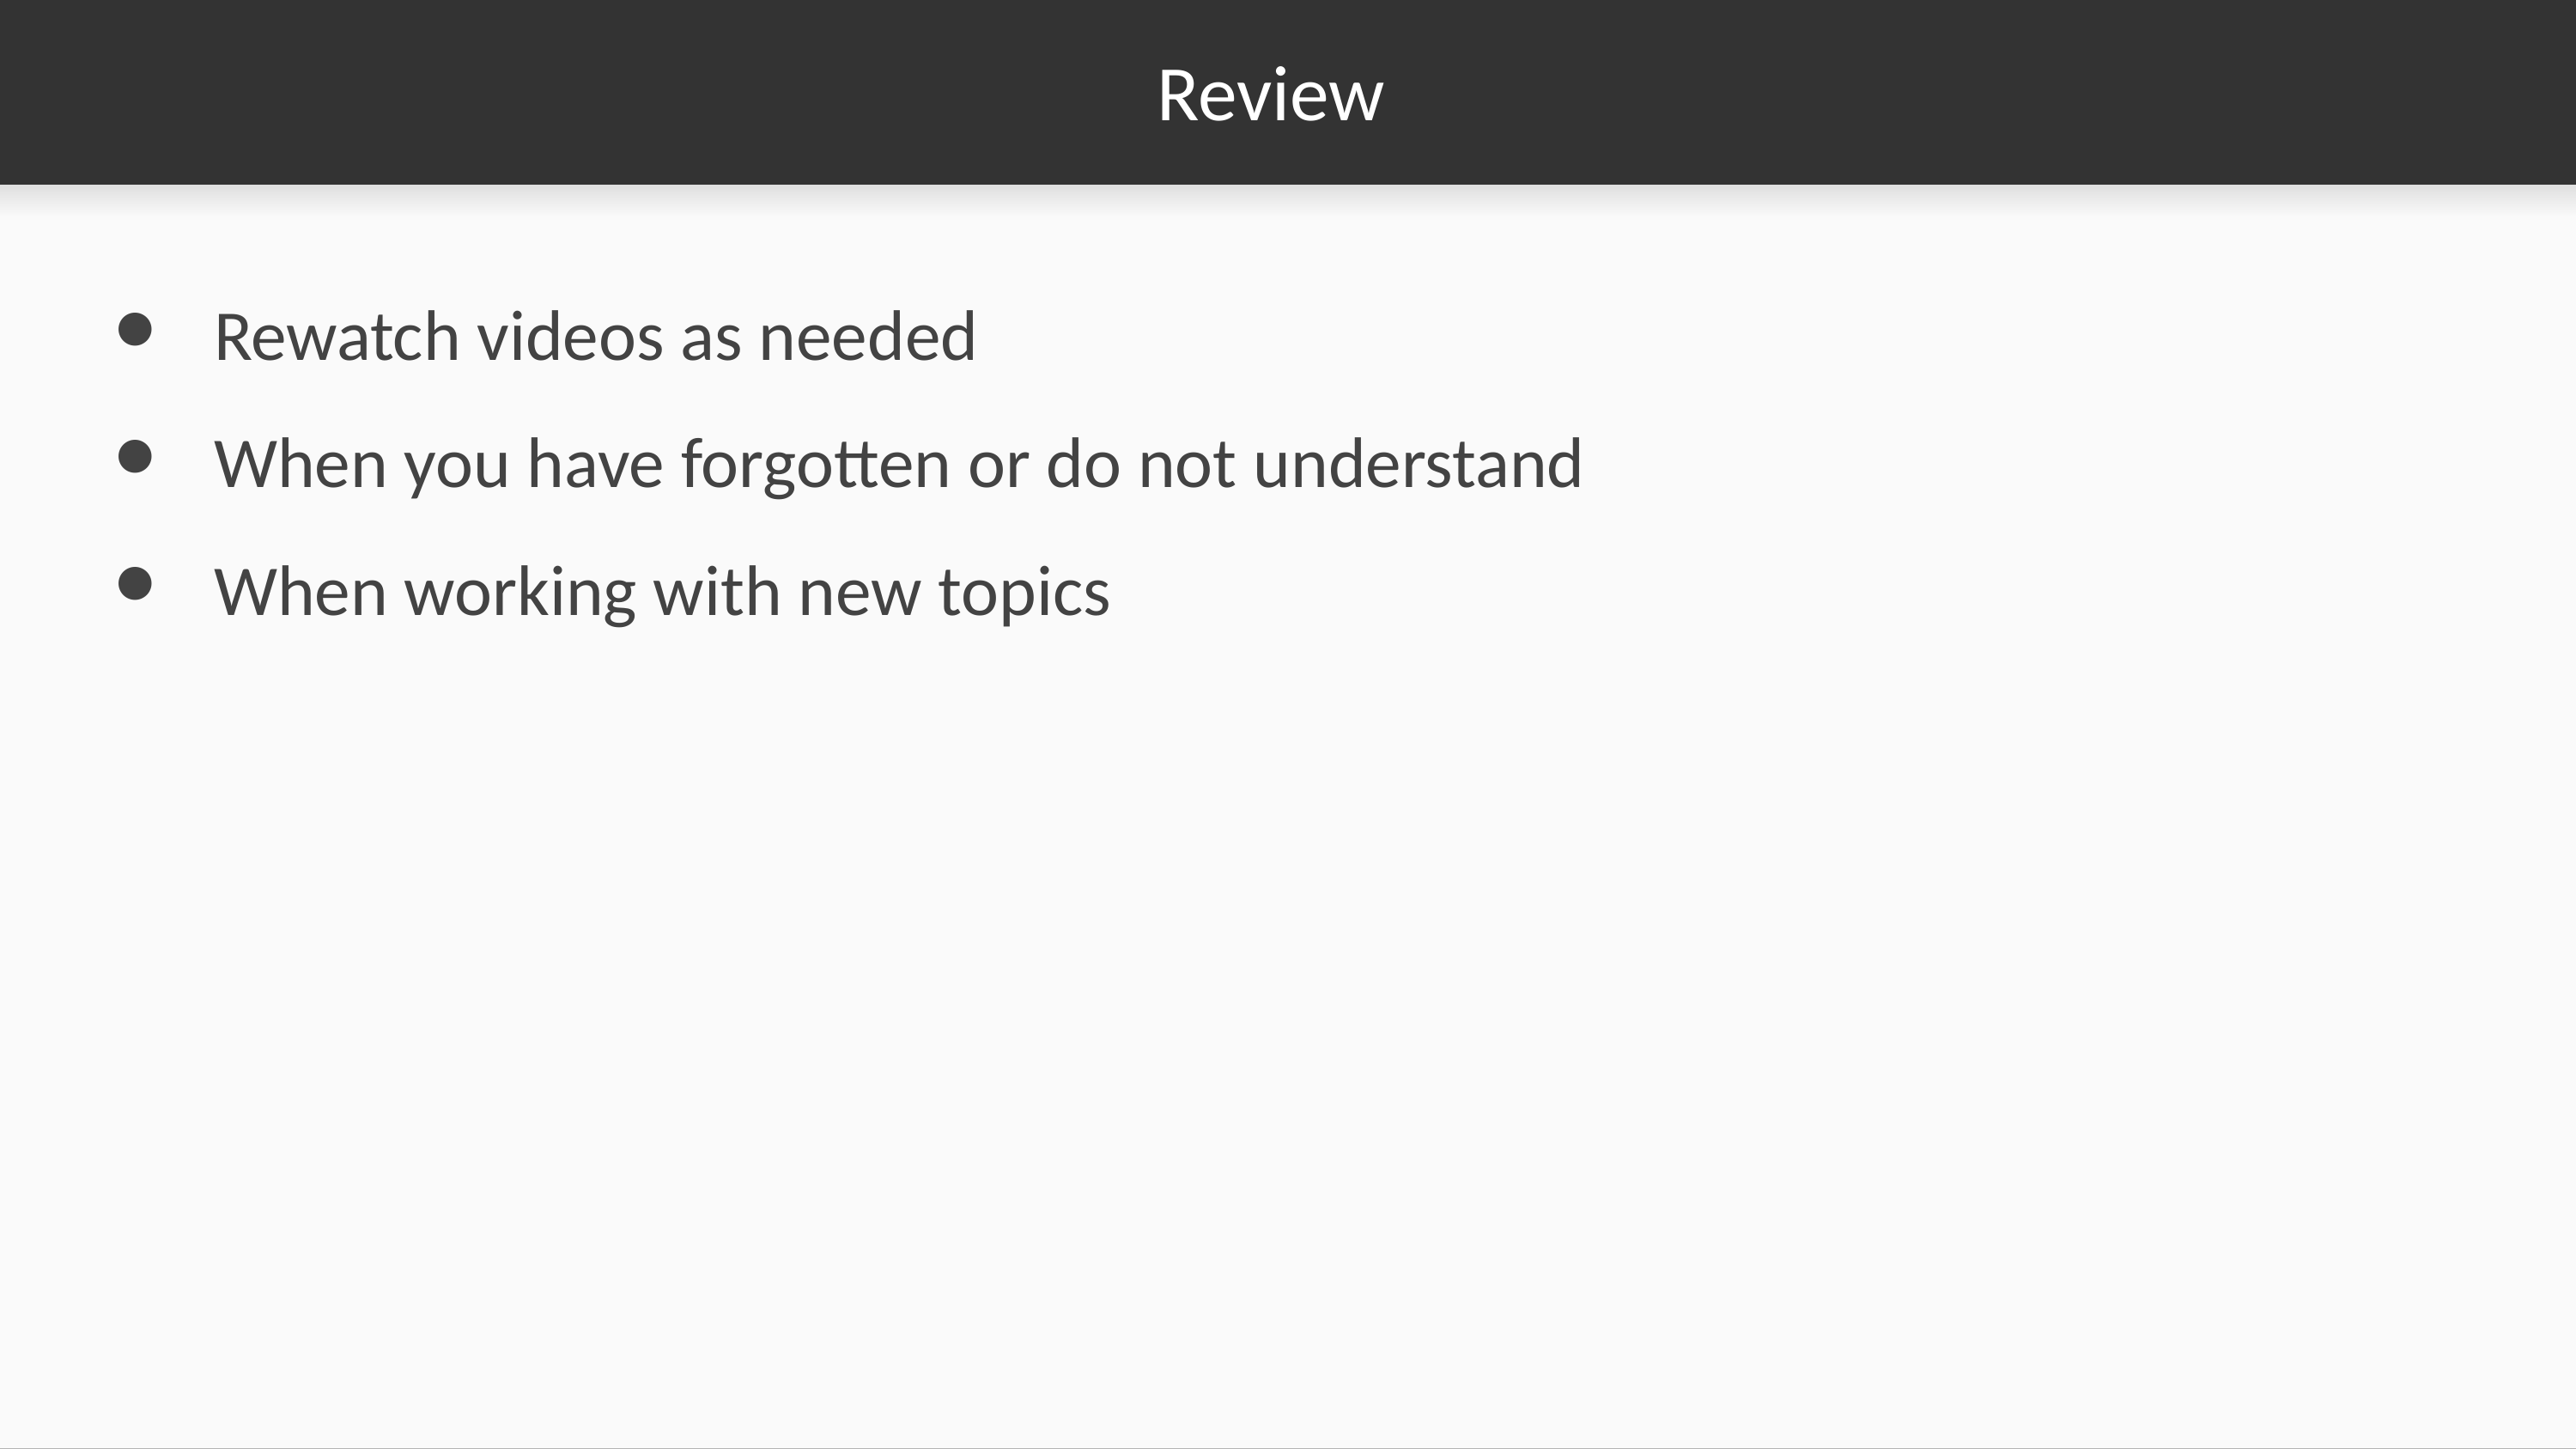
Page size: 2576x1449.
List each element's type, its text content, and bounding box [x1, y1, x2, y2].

title Review [27, 4, 2514, 174]
list Rewatch videos as needed When you have forgotten or do not understand When working with new topics [59, 250, 2514, 1384]
